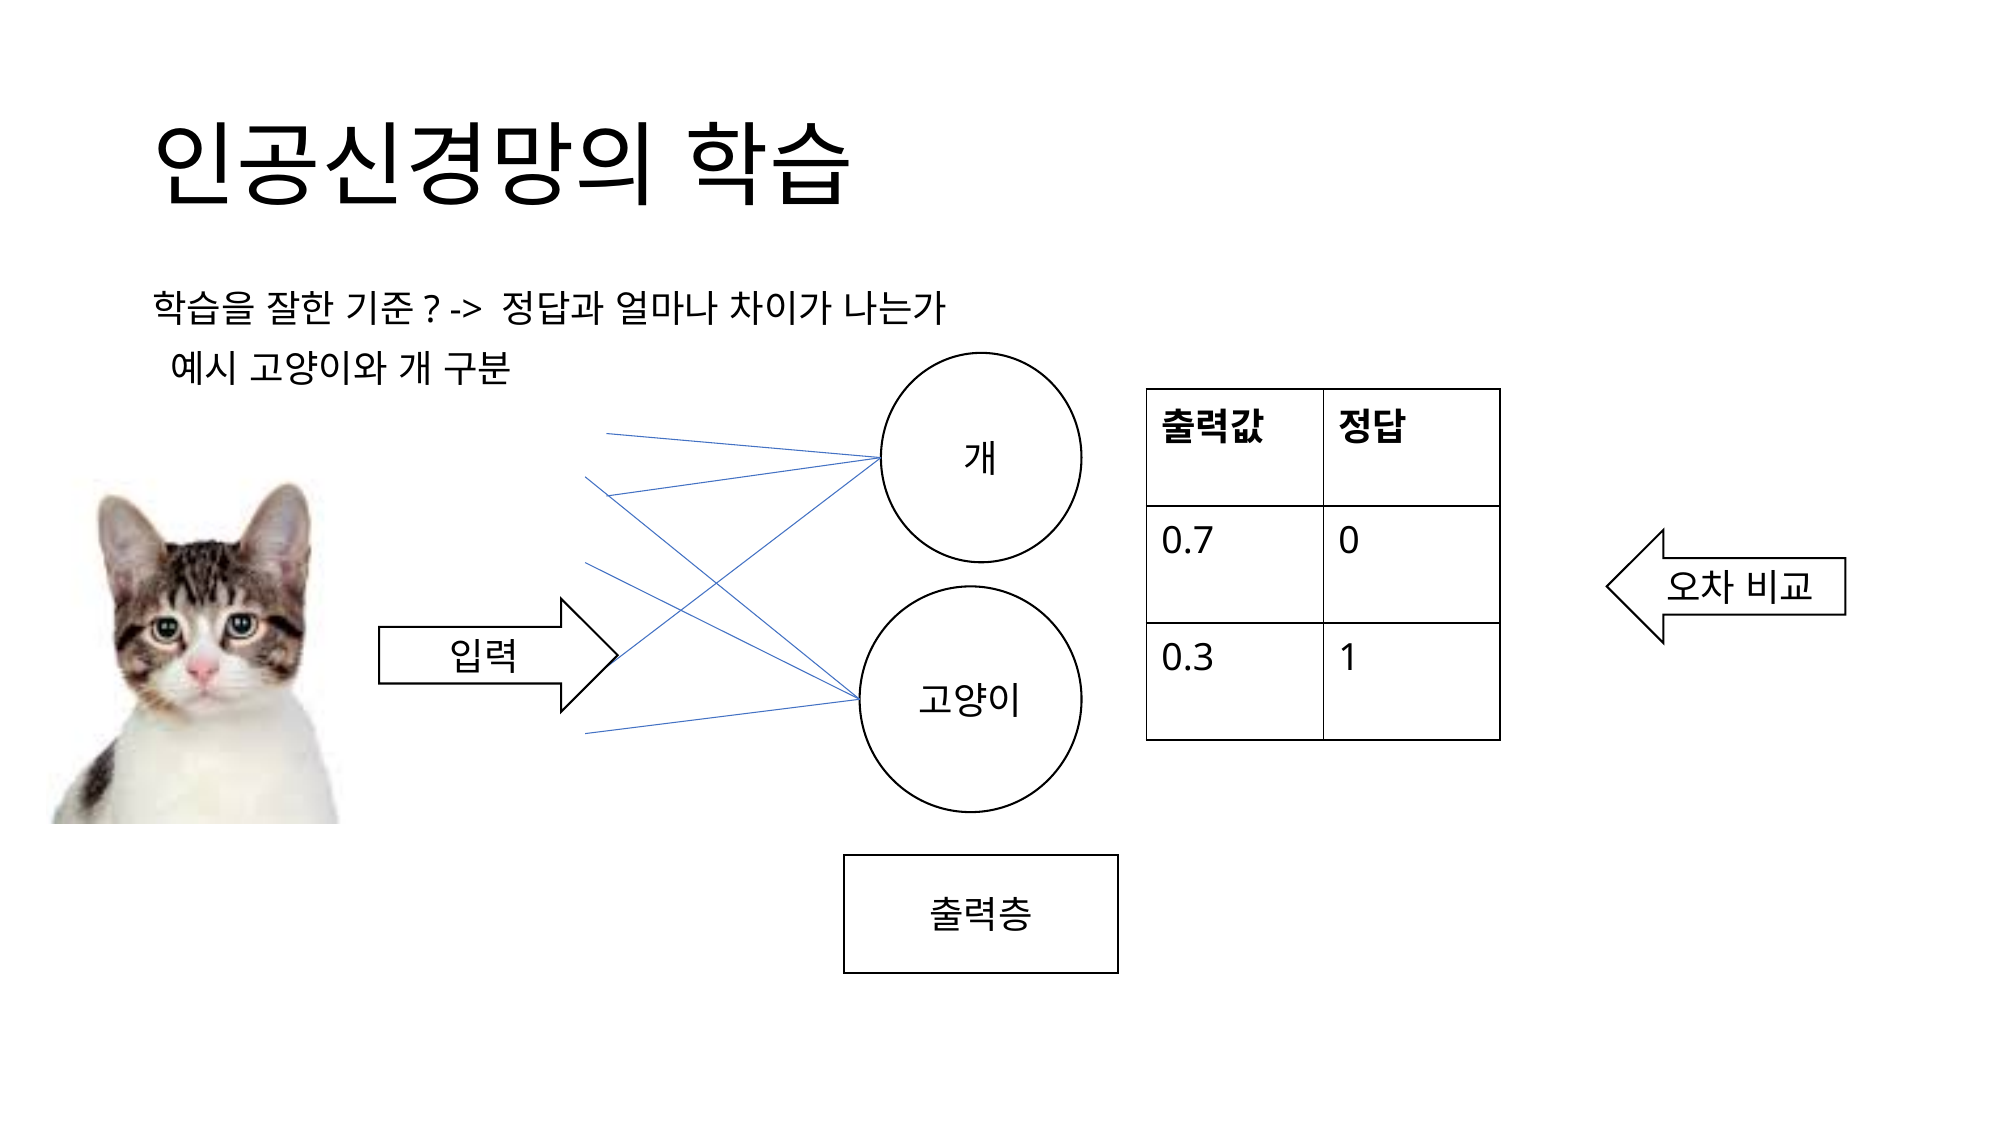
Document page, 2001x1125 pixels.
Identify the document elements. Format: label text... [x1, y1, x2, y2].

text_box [585, 699, 860, 734]
text_box 고양이 [860, 585, 1083, 814]
table_header 출력값 [1147, 390, 1323, 505]
text_box 출력층 [843, 854, 1119, 974]
table_cell 0.3 [1147, 624, 1323, 739]
title 인공신경망의 학습 [137, 59, 1863, 278]
table_cell 0.7 [1147, 507, 1323, 622]
table_cell 0 [1324, 507, 1499, 622]
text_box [606, 433, 881, 457]
text_box 오차 비교 [1605, 527, 1847, 646]
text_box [585, 562, 860, 699]
table_header 정답 [1324, 390, 1499, 505]
table_cell 1 [1324, 624, 1499, 739]
text_box 예시 고양이와 개 구분 [155, 337, 1018, 398]
text_box 학습을 잘한 기준? -> 정답과 얼마나 차이가 나는가 [137, 277, 1037, 337]
picture [46, 458, 367, 824]
text_box 입력 [378, 596, 585, 715]
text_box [585, 476, 606, 562]
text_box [606, 457, 881, 667]
text_box 개 [881, 351, 1083, 564]
